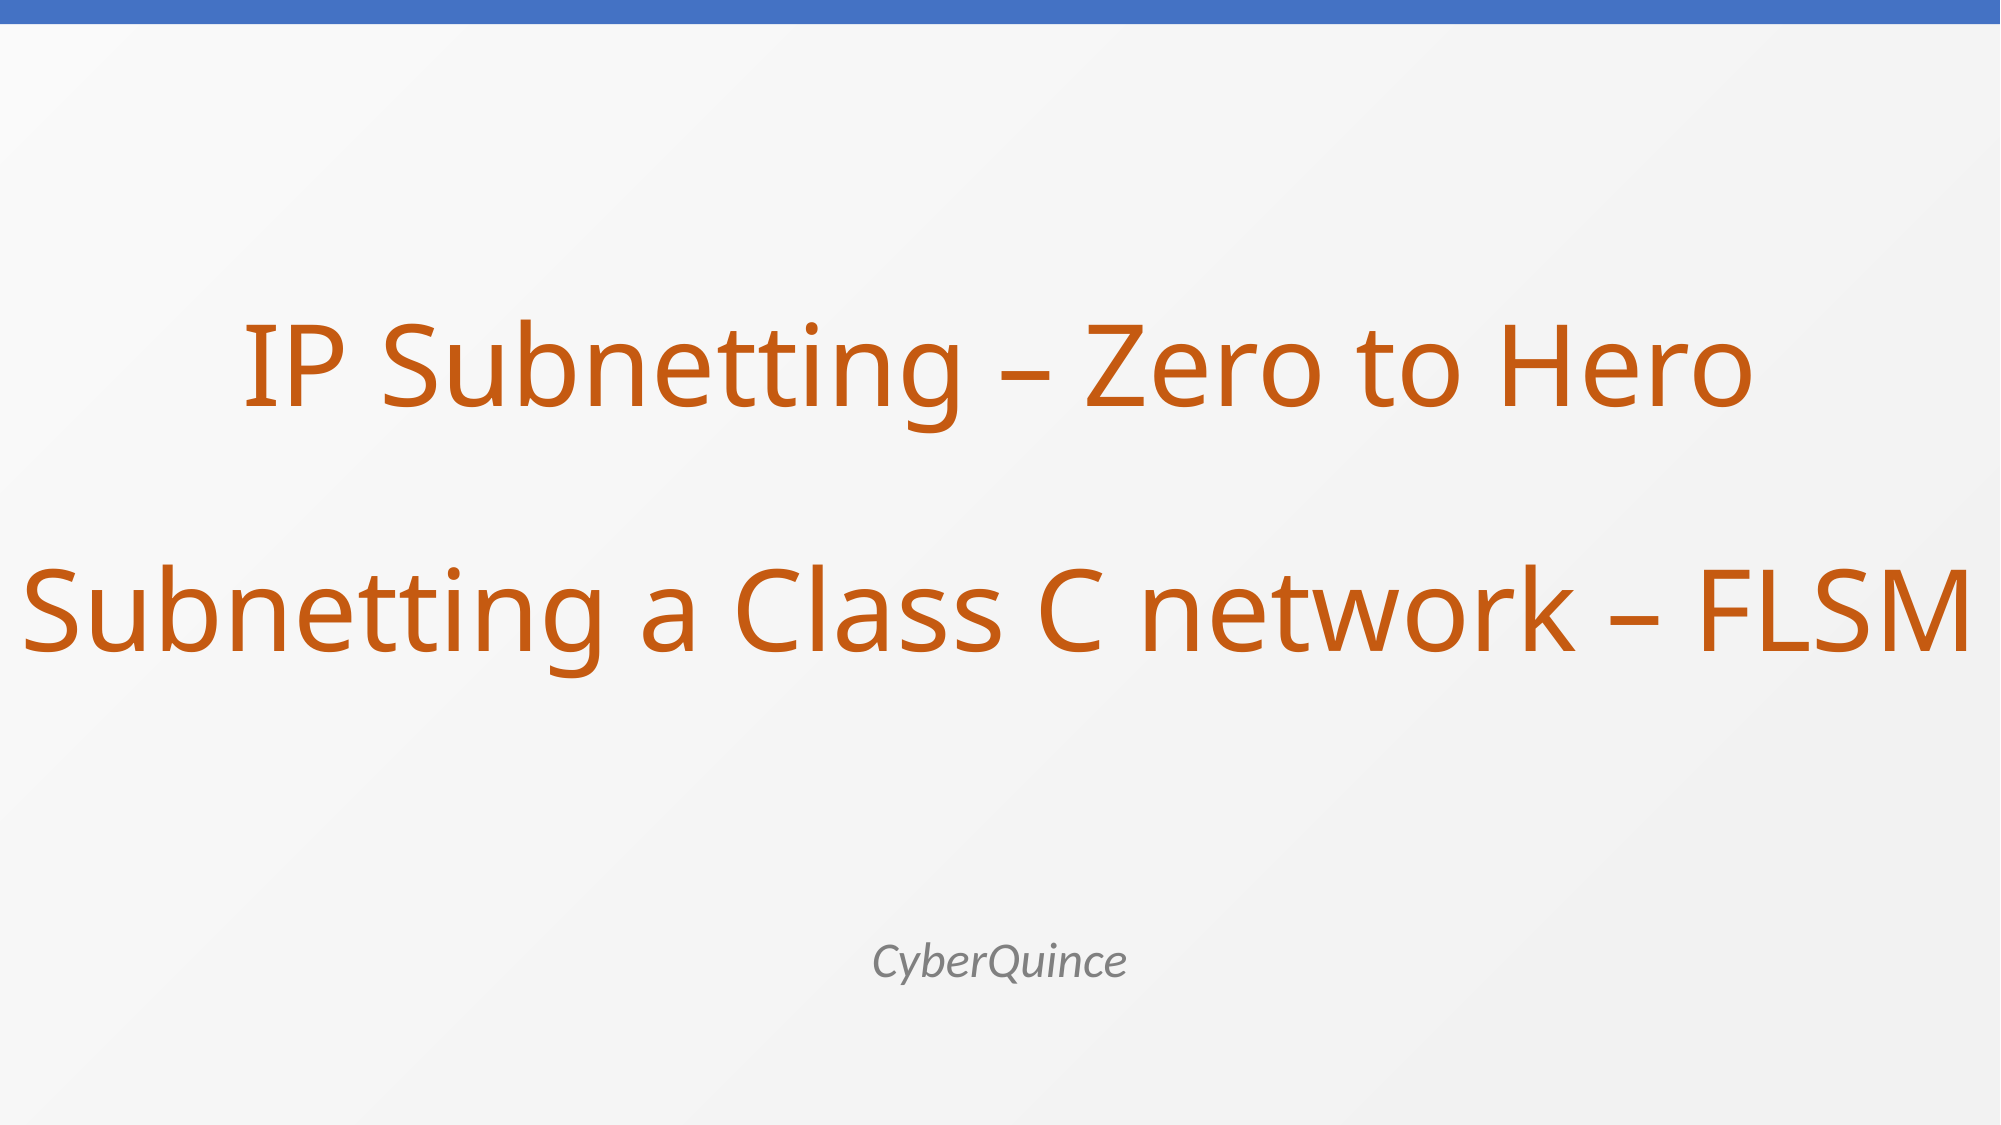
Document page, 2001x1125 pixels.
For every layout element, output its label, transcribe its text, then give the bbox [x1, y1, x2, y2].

subtitle CyberQuince [249, 771, 1750, 1043]
title IP Subnetting – Zero to Hero Subnetting a Class C network – FLSM [0, 184, 2000, 684]
text_box [0, 0, 2000, 25]
